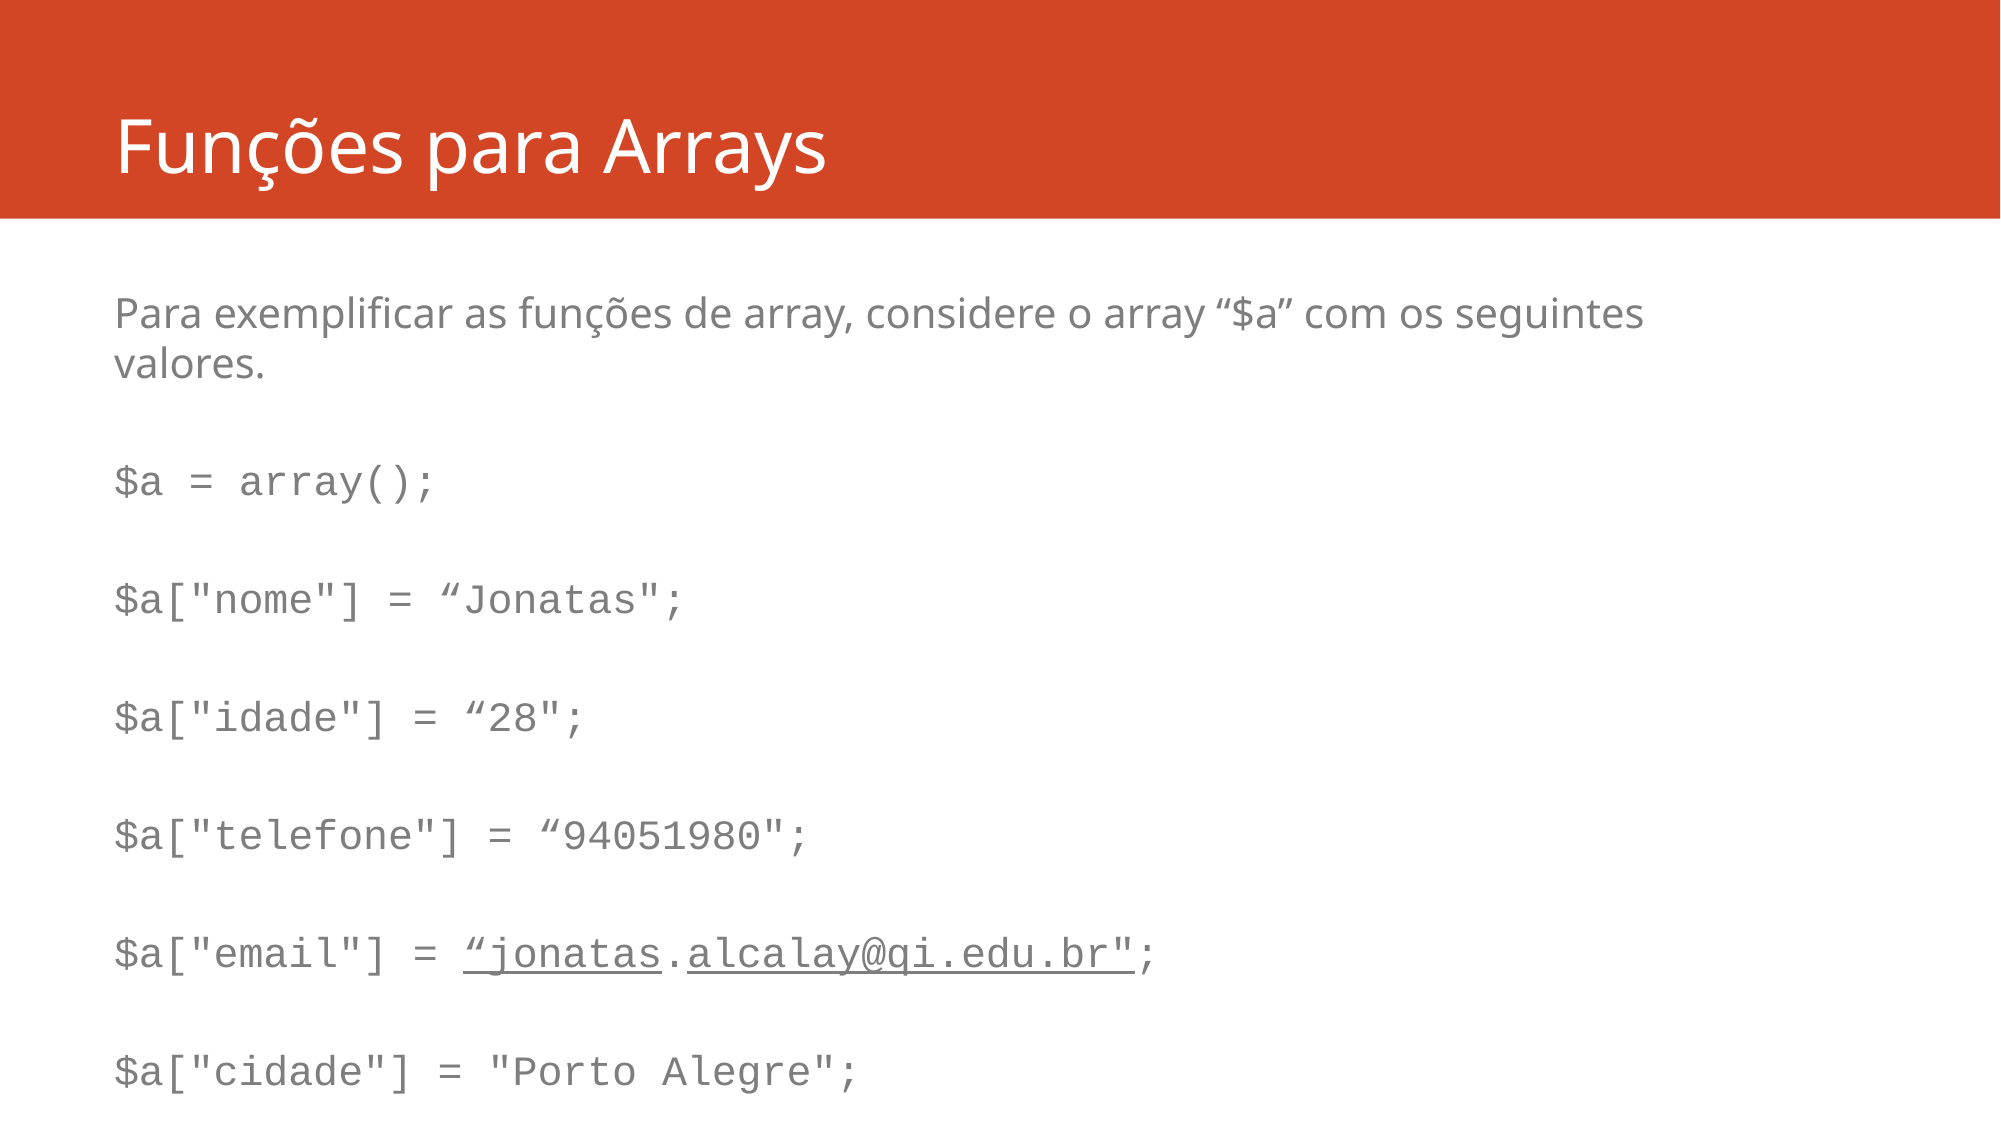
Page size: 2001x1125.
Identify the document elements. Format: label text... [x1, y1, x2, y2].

title Funções para Arrays [112, 96, 1263, 284]
text_box Para exemplificar as funções de array, considere o array “$a” com os seguintes valores. $a = array(); $a["nome"] = “Jonatas"; $a["idade"] = “28"; $a["telefone"] = “94051980"; $a["email"] = “jonatas.alcalay@qi.edu.br"; $a["cidade"] = "Porto Alegre"; [112, 284, 1696, 1094]
